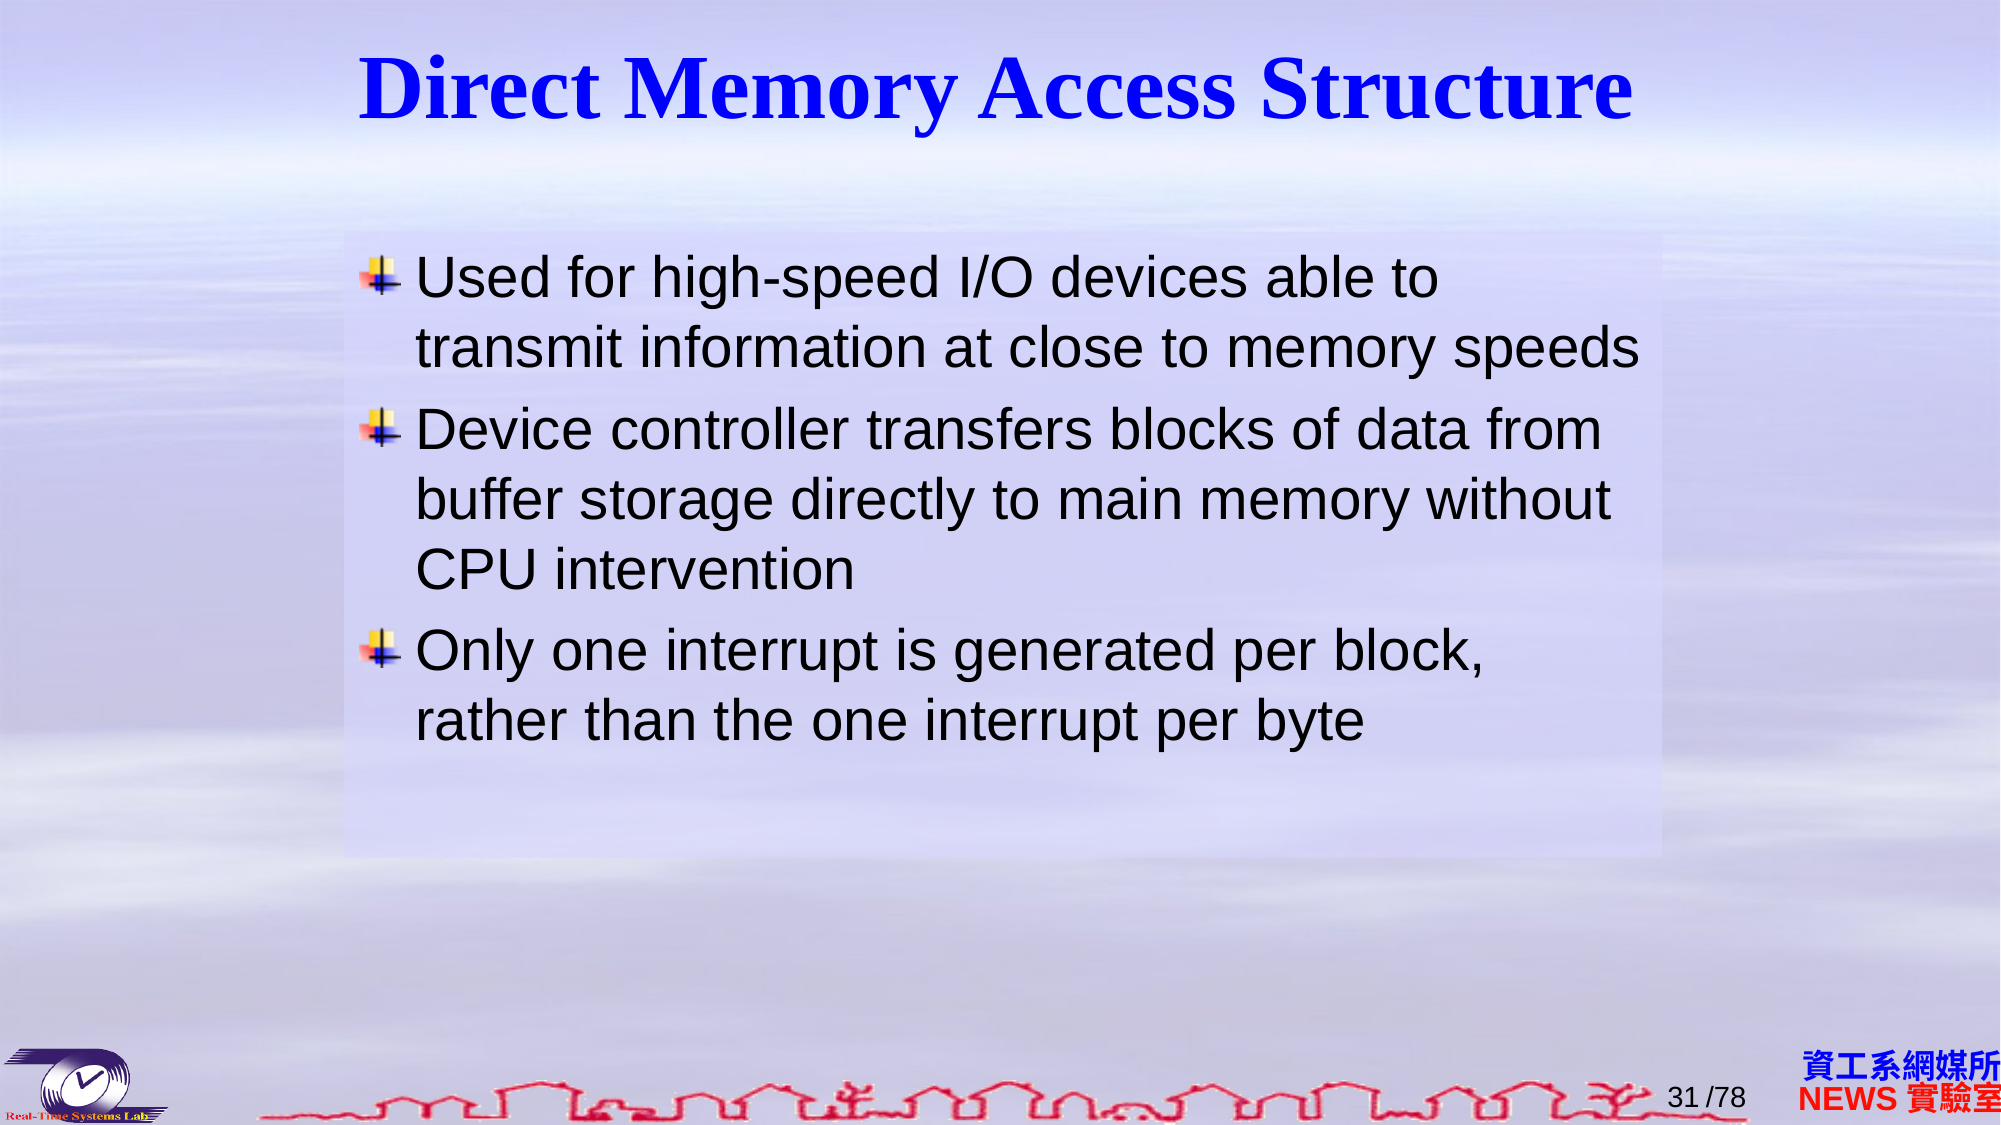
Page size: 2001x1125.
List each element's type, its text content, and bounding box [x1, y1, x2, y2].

picture [0, 0, 2001, 1125]
list Used for high-speed I/O devices able to transmit information at close to memory speeds Device controller transfers blocks of data from buffer storage directly to main memory without CPU intervention Only one interrupt is generated per block, rather than the one interrupt per byte [344, 231, 1663, 858]
slide_number 30 [1248, 1070, 1715, 1125]
picture [1919, 1055, 1924, 1070]
title Direct Memory Access Structure [338, 34, 1657, 130]
picture [1924, 1055, 1930, 1070]
footer /78 [1715, 1070, 2000, 1125]
